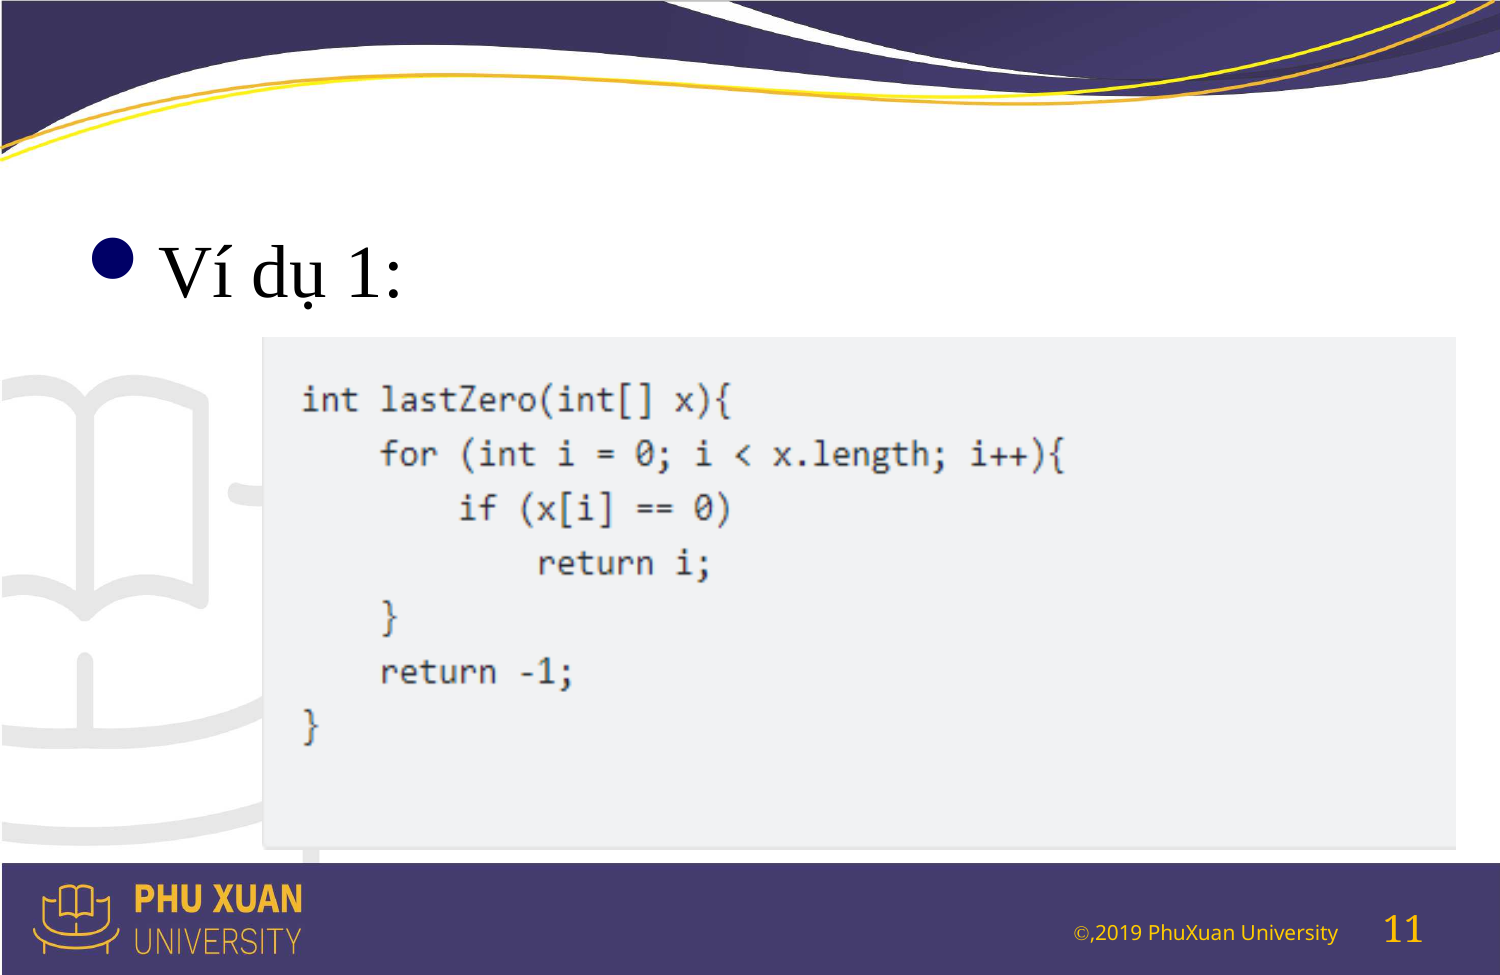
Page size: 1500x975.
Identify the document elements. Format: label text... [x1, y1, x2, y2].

list Ví dụ 1: [75, 216, 1425, 841]
picture [0, 0, 1500, 975]
slide_number 11 [1299, 903, 1425, 956]
